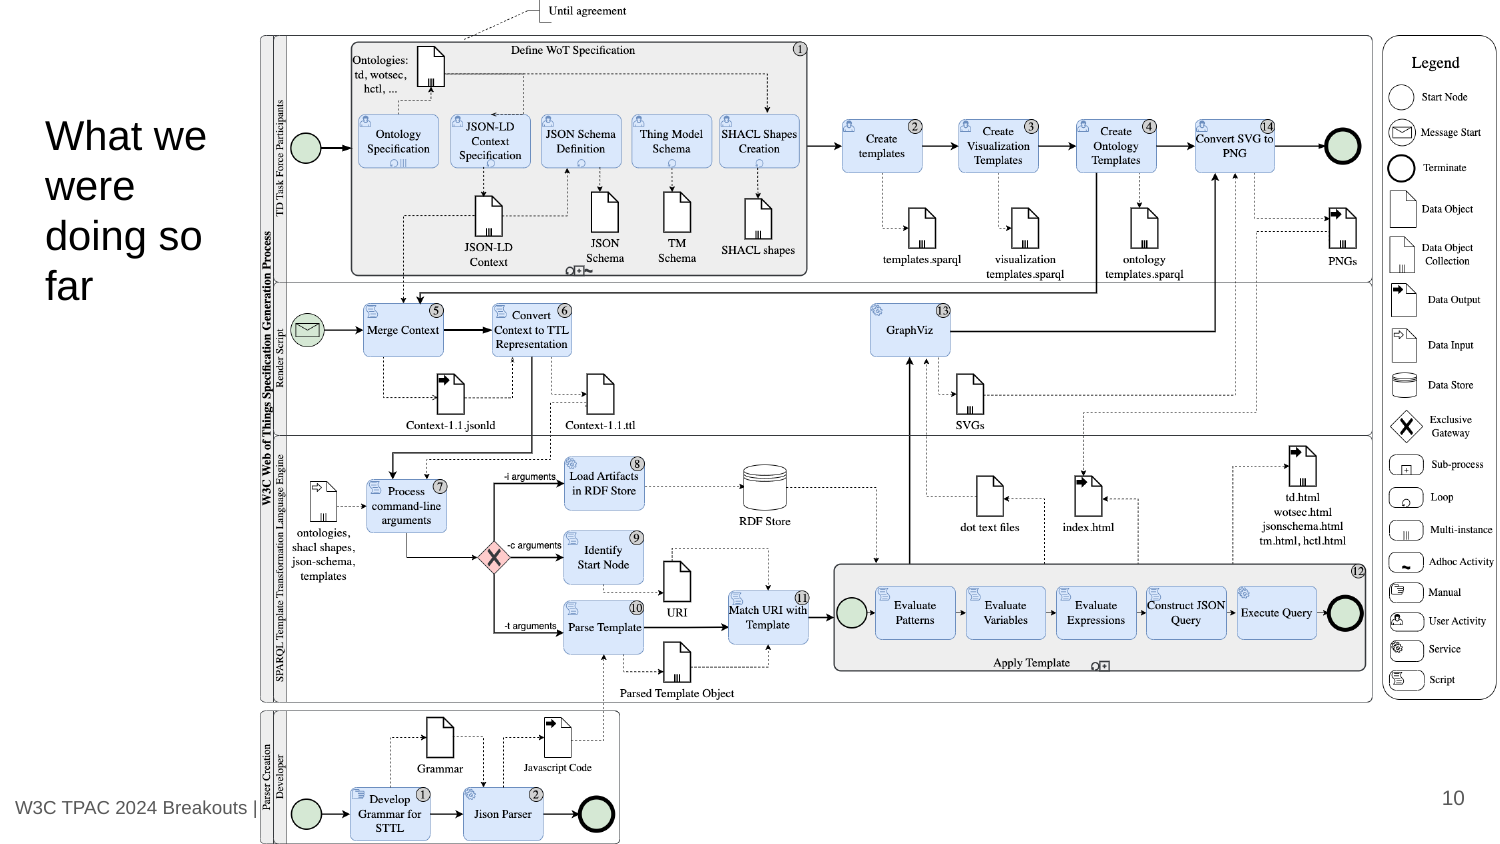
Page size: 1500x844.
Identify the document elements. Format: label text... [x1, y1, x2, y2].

picture [259, 0, 1500, 844]
title What we were doing so far [30, 93, 240, 328]
